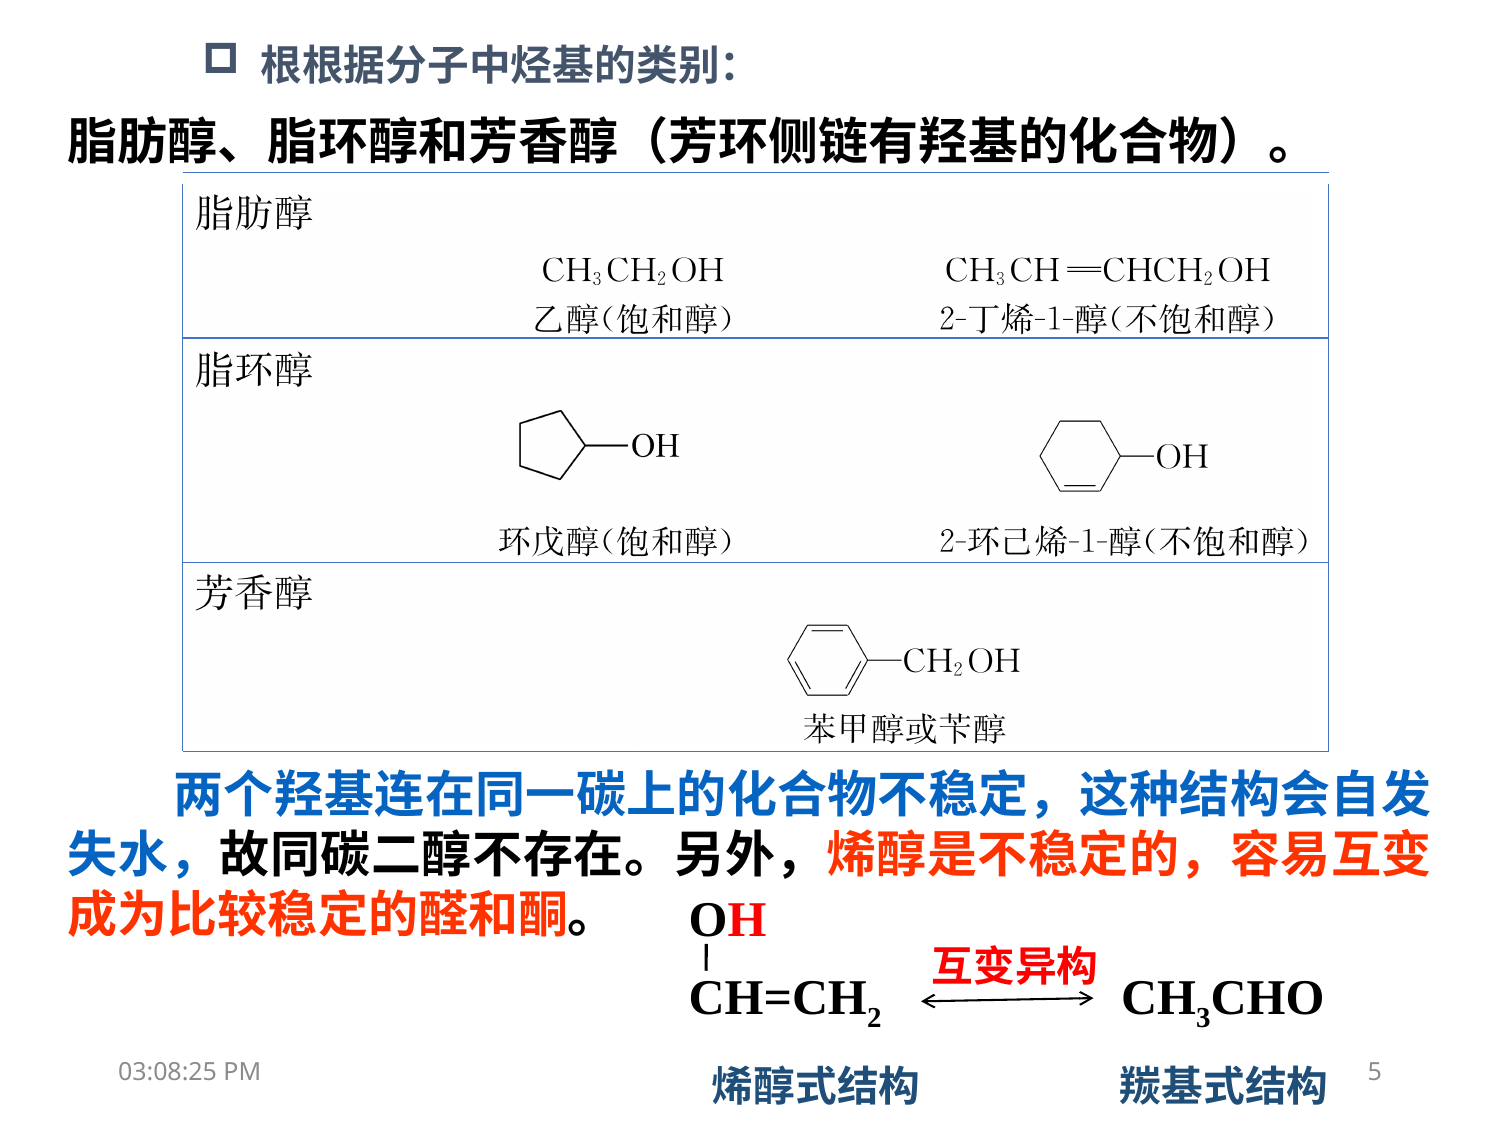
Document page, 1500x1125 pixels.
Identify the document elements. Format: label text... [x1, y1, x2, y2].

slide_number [103, 1042, 441, 1103]
picture [183, 186, 1317, 337]
text_box 两个羟基连在同一碳上的化合物不稳定，这种结构会自发失水，故同碳二醇不存在。另外，烯醇是不稳定的，容易互变成为比较稳定的醛和酮。 [53, 755, 1447, 951]
picture [183, 339, 1317, 562]
picture [183, 563, 1317, 747]
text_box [679, 881, 1370, 1111]
text_box 脂肪醇、脂环醇和芳香醇（芳环侧链有羟基的化合物）。 [53, 101, 1341, 177]
text_box 根根据分子中烃基的类别： [187, 30, 1363, 96]
slide_number 5 [1370, 1042, 1397, 1103]
